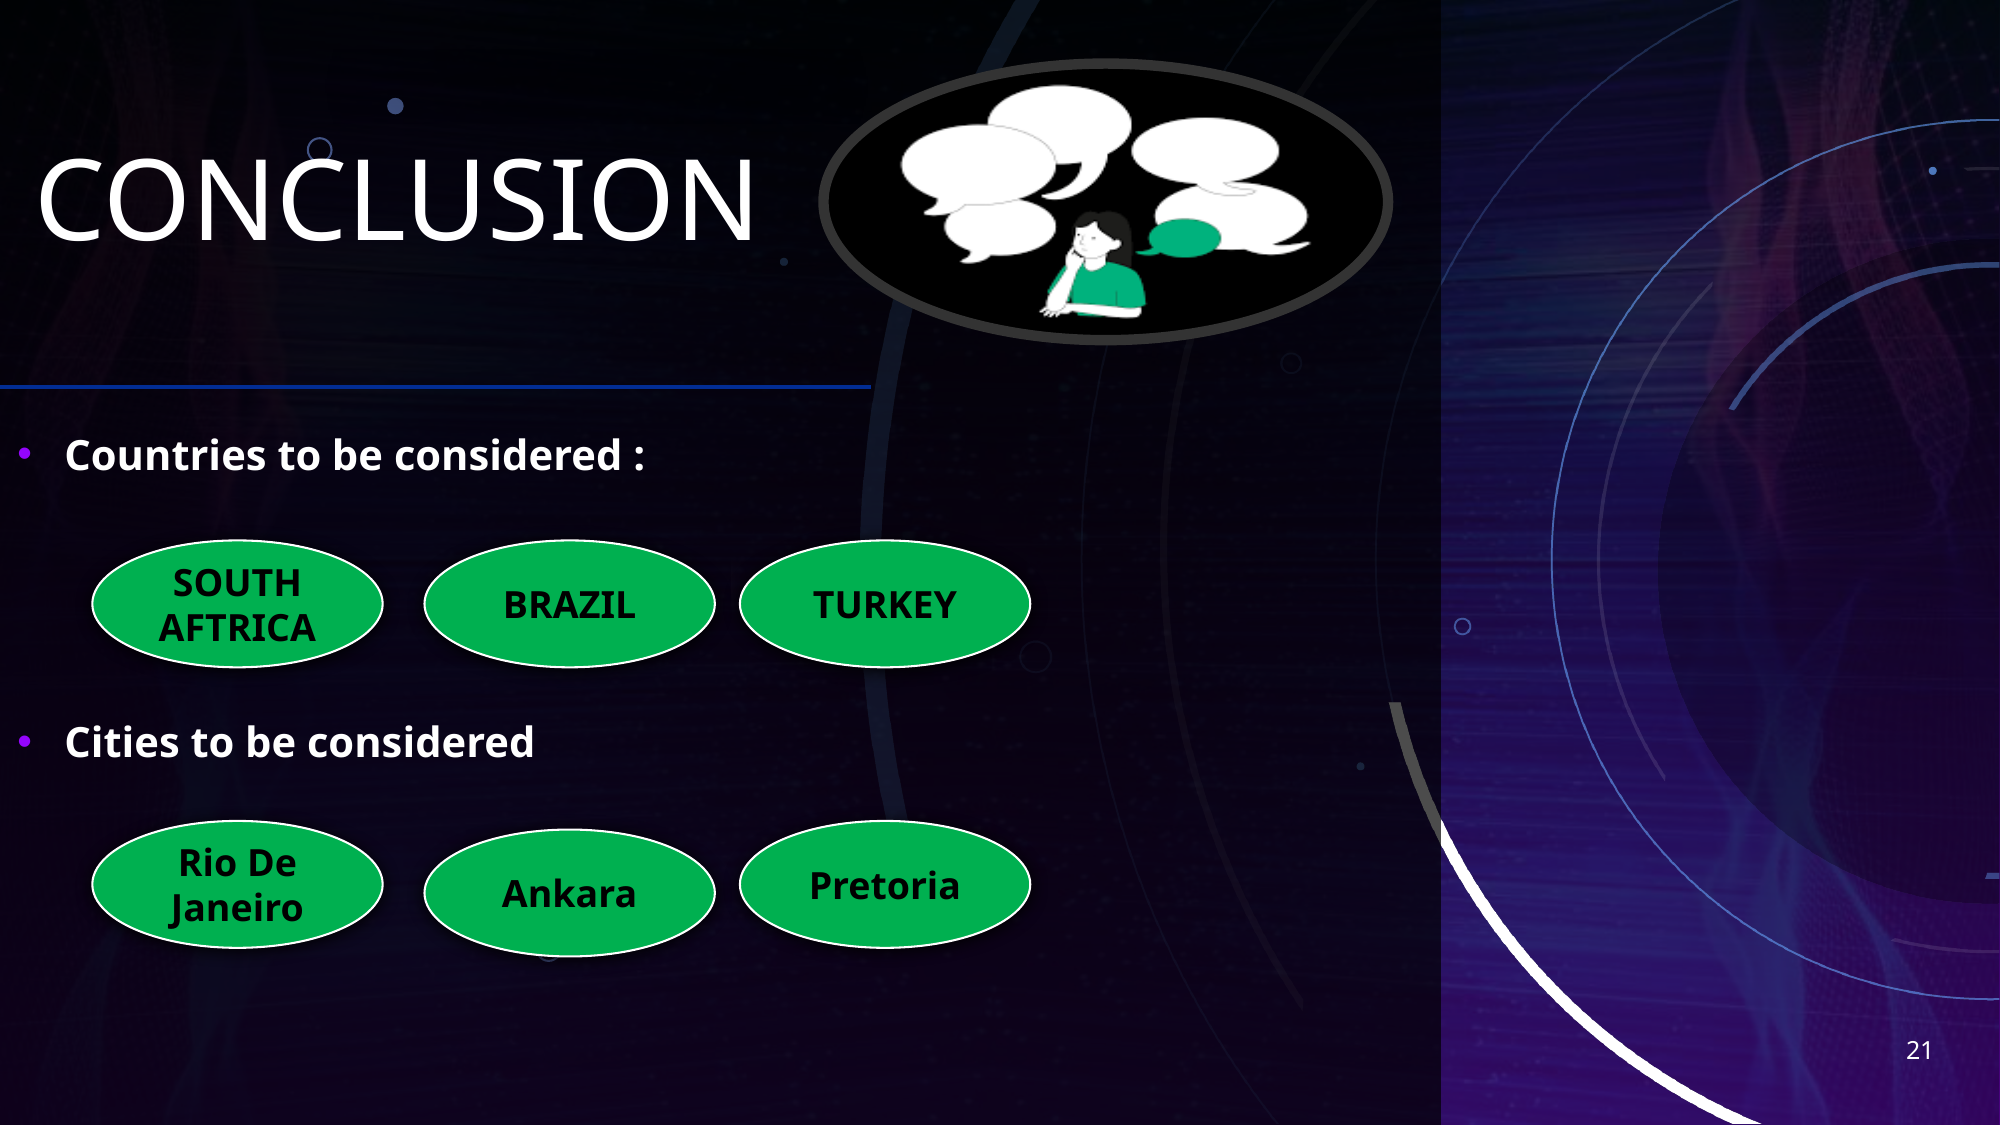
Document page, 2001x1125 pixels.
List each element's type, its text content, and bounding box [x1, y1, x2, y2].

text_box TURKEY [738, 539, 1032, 669]
text_box SOUTH AFTRICA [91, 539, 384, 669]
text_box BRAZIL [423, 539, 716, 669]
list Countries to be considered : Cities to be considered [2, 395, 1428, 1082]
picture [730, 0, 2000, 1124]
text_box Pretoria [738, 819, 1032, 949]
text_box Rio De Janeiro [91, 819, 384, 949]
text_box Ankara [423, 828, 716, 958]
title CONCLUSION [19, 81, 823, 273]
slide_number 21 [1499, 1021, 1950, 1082]
